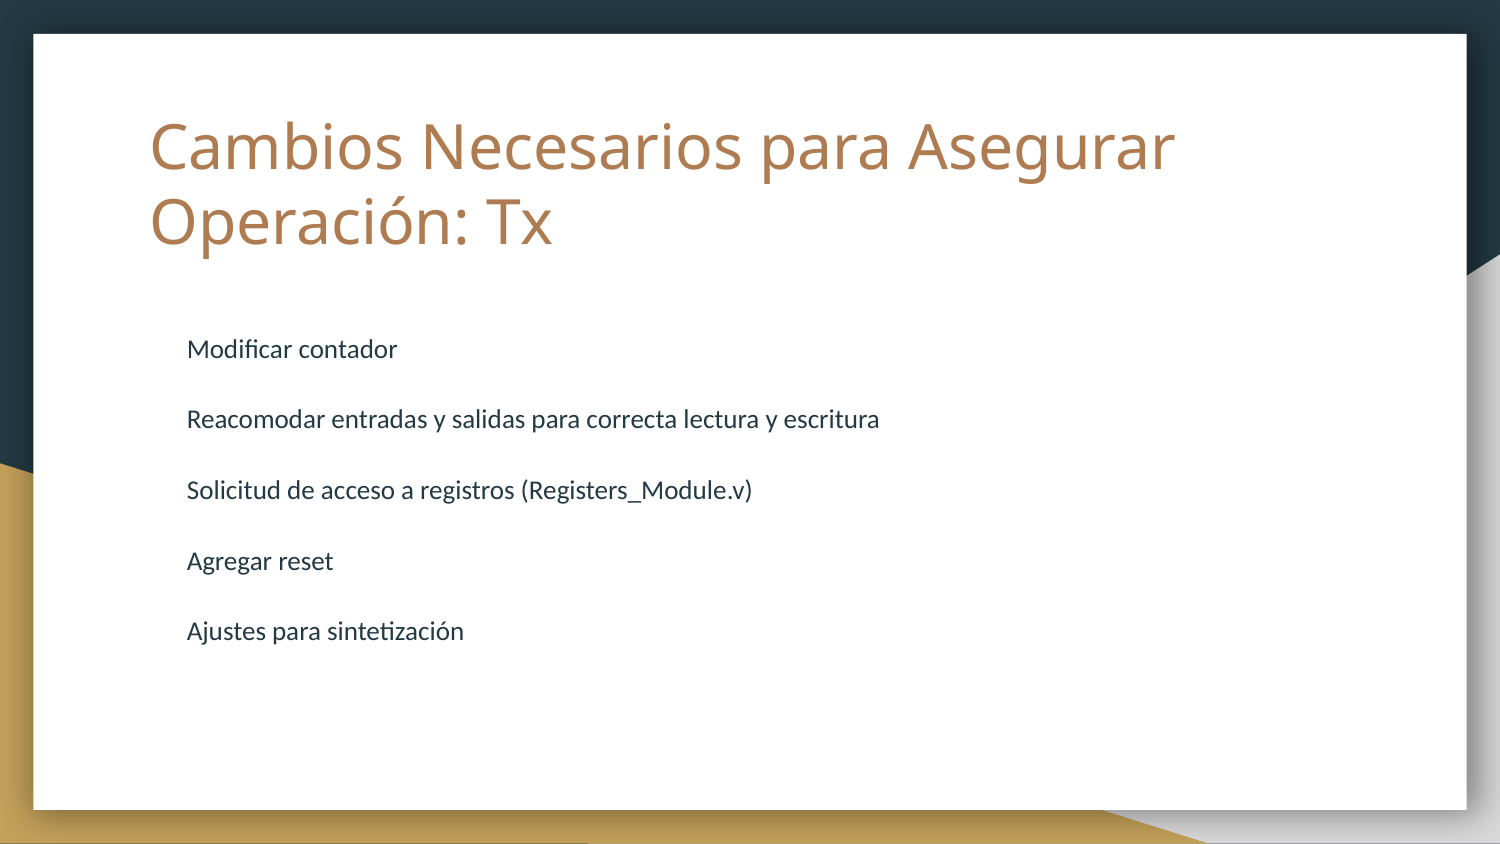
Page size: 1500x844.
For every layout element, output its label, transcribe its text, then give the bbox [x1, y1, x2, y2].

list Modificar contador Reacomodar entradas y salidas para correcta lectura y escritura Solicitud de acceso a registros (Registers_Module.v) Agregar reset Ajustes para sintetización [134, 311, 1366, 729]
title Cambios Necesarios para Asegurar Operación: Tx [134, 91, 1366, 249]
